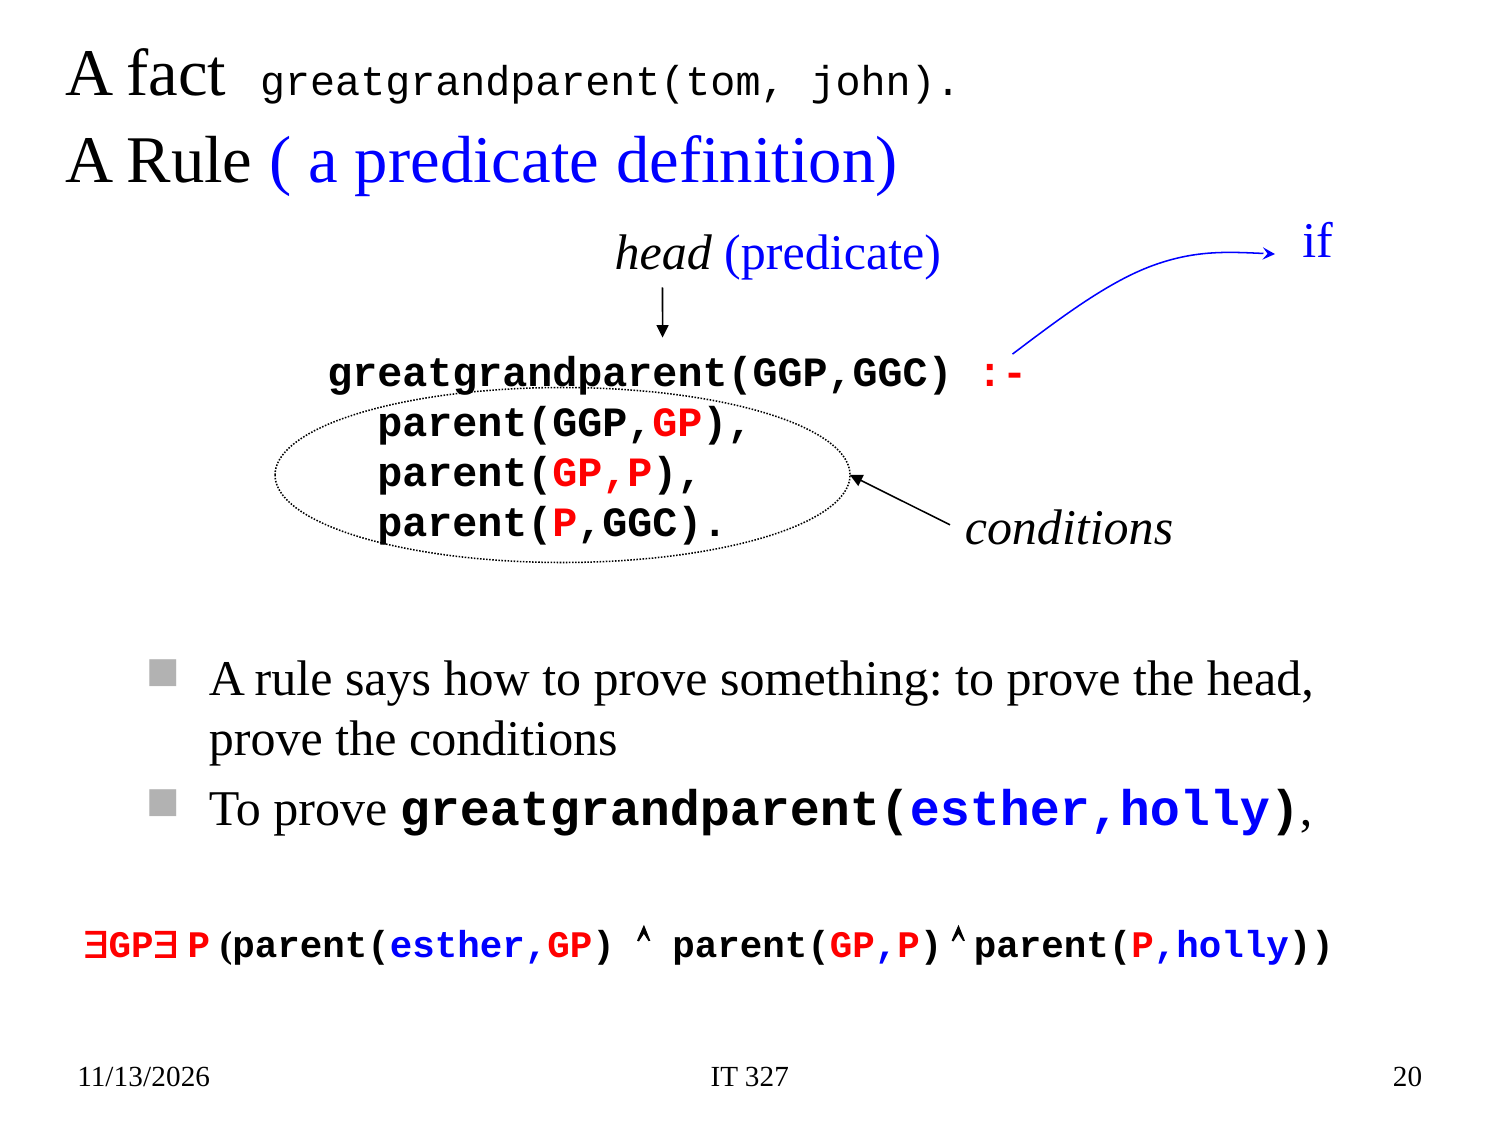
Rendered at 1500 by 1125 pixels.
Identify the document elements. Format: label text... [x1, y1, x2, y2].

text_box A fact greatgrandparent(tom, john). [50, 24, 1000, 113]
text_box conditions [950, 487, 1189, 563]
text_box GP P (parent(esther,GP)  parent(GP,P)  parent(P,holly)) [59, 912, 1349, 973]
text_box [1012, 247, 1276, 355]
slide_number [62, 1036, 488, 1113]
list A rule says how to prove something: to prove the head, prove the conditions To prove greatgrandparent(esther,holly), [137, 637, 1413, 850]
text_box [275, 387, 850, 563]
text_box head (predicate) [599, 212, 957, 288]
text_box [656, 287, 669, 338]
text_box greatgrandparent(GGP,GGC) :- parent(GGP,GP), parent(GP,P), parent(P,GGC). [312, 337, 1225, 553]
footer IT 327 [512, 1036, 988, 1113]
slide_number 20 [1124, 1036, 1438, 1113]
text_box if [1287, 199, 1361, 275]
title A Rule ( a predicate definition) [50, 113, 1000, 200]
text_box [849, 474, 951, 526]
